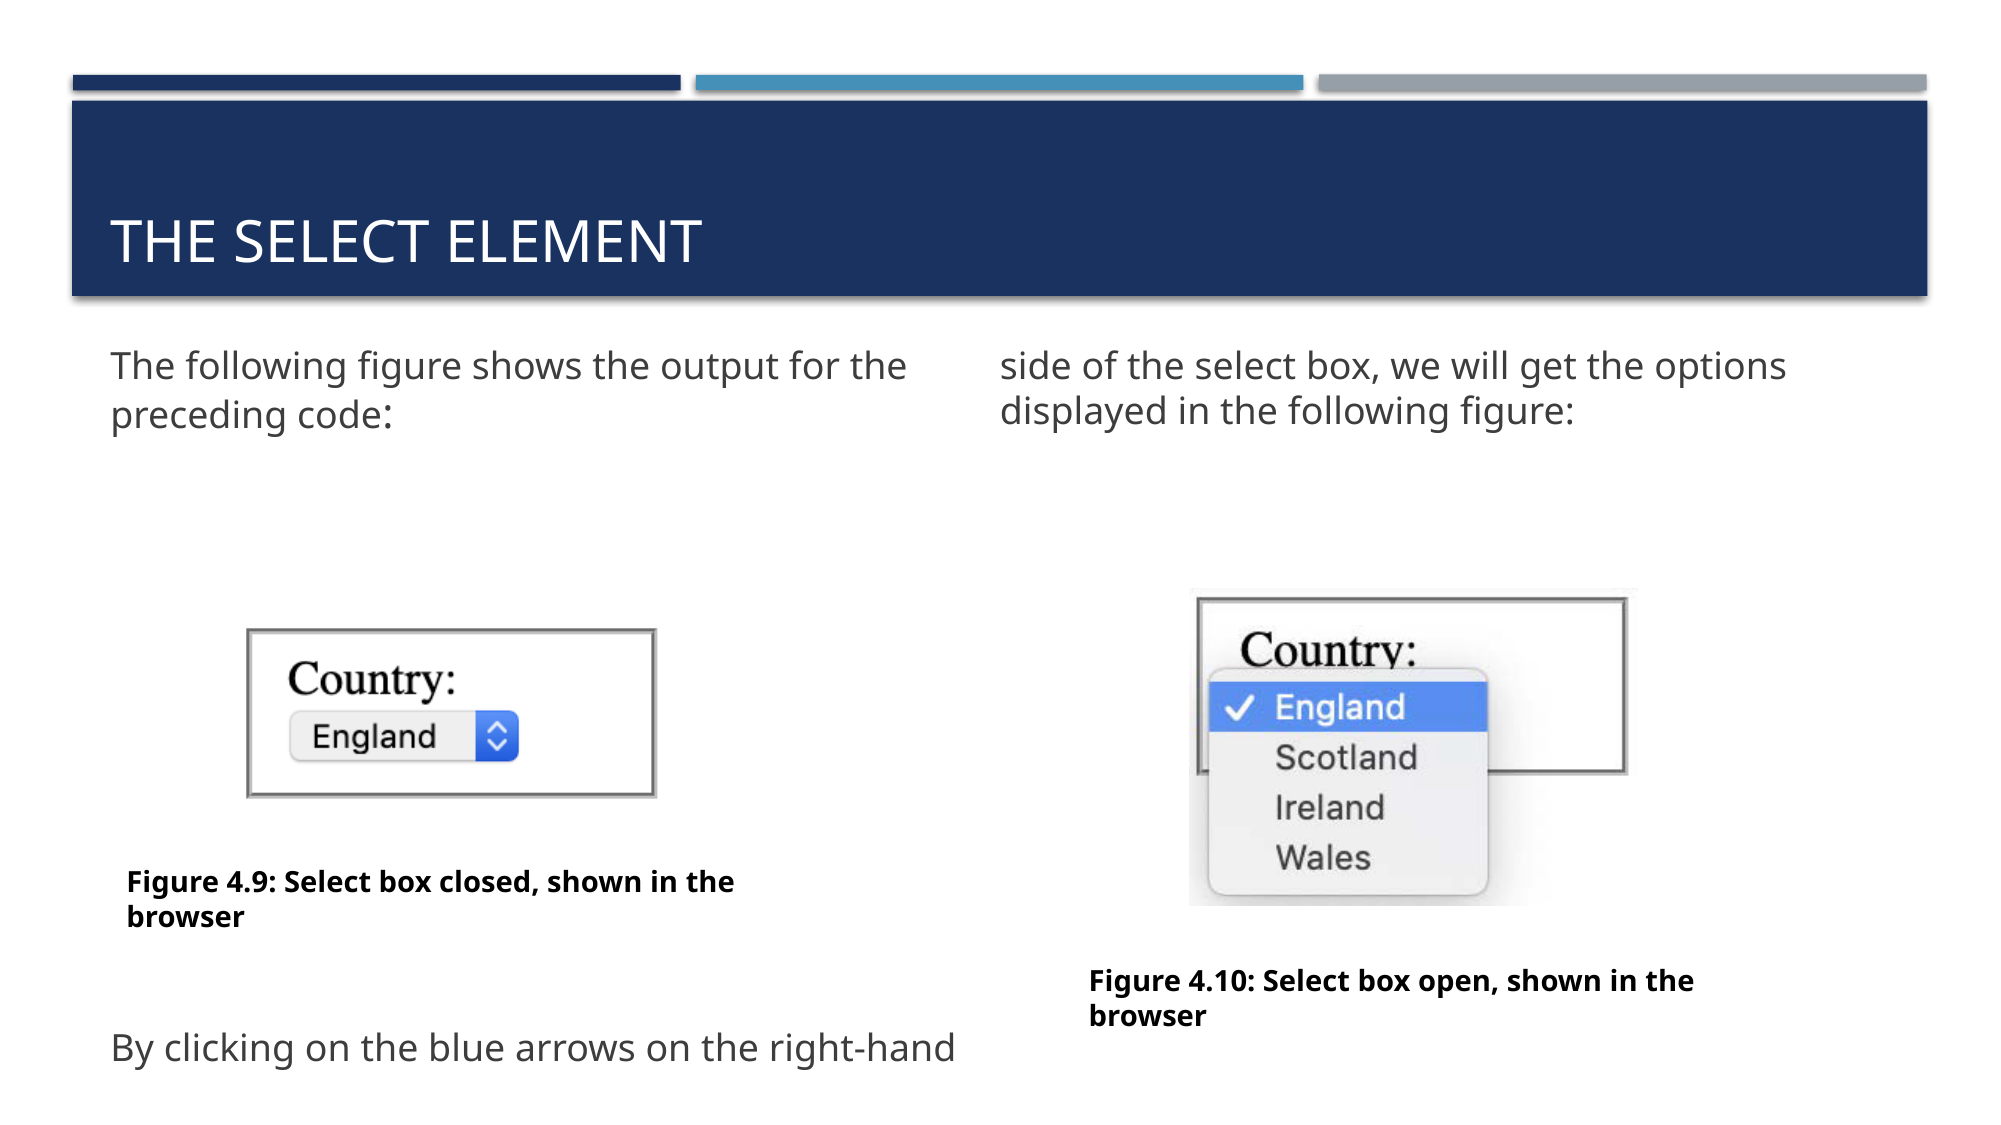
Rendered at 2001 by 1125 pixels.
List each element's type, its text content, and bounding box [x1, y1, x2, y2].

picture [1188, 588, 1639, 907]
title The select Element [95, 115, 1905, 282]
text_box Figure 4.9: Select box closed, shown in the browser [111, 855, 792, 941]
picture [242, 624, 661, 804]
list The following figure shows the output for the preceding code: By clicking on the blue arrows on the right-hand side of the select box, we will get the options displayed in the following figure: [95, 334, 1905, 1091]
text_box Figure 4.10: Select box open, shown in the browser [1073, 955, 1754, 1040]
